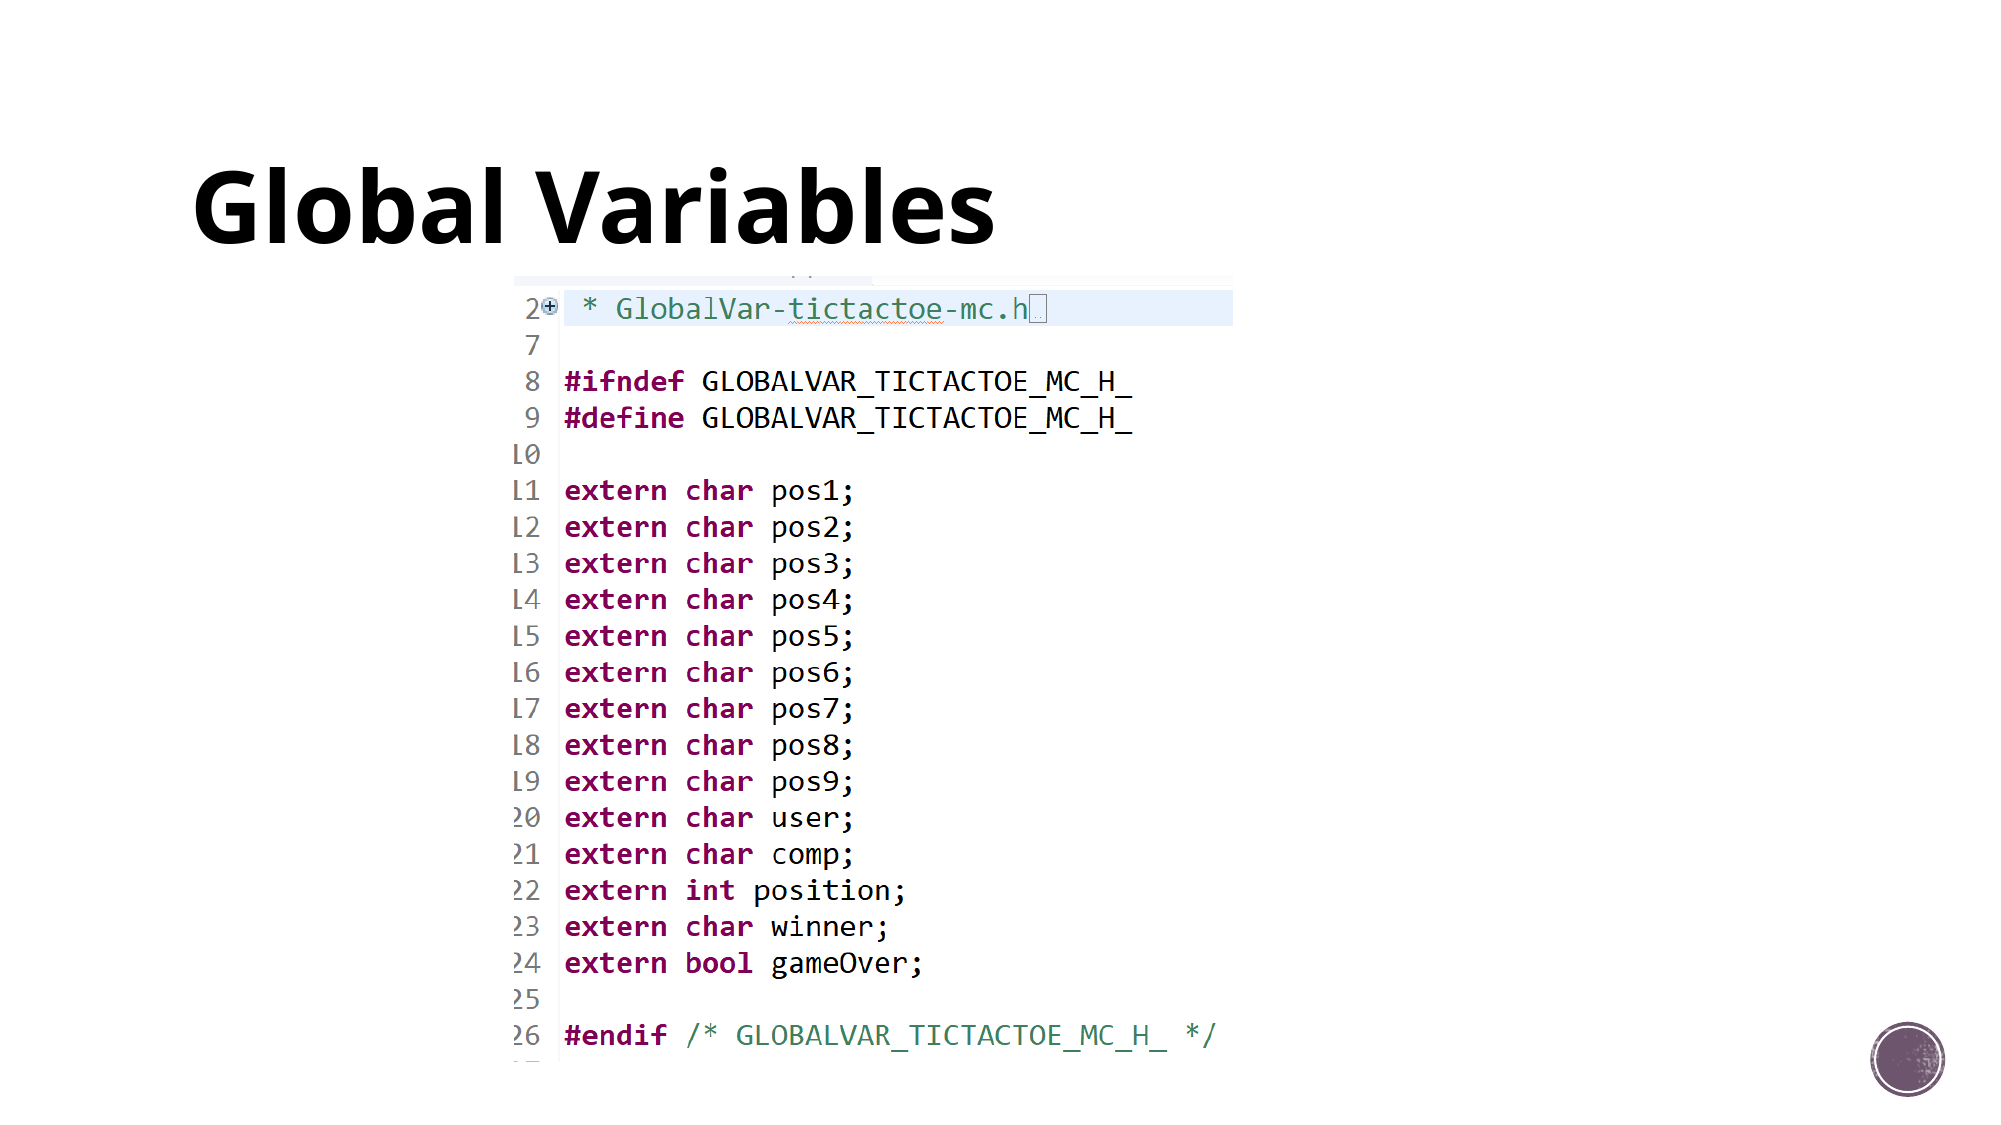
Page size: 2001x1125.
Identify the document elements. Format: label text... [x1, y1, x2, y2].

title Global Variables [175, 79, 1826, 344]
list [516, 279, 1232, 1061]
